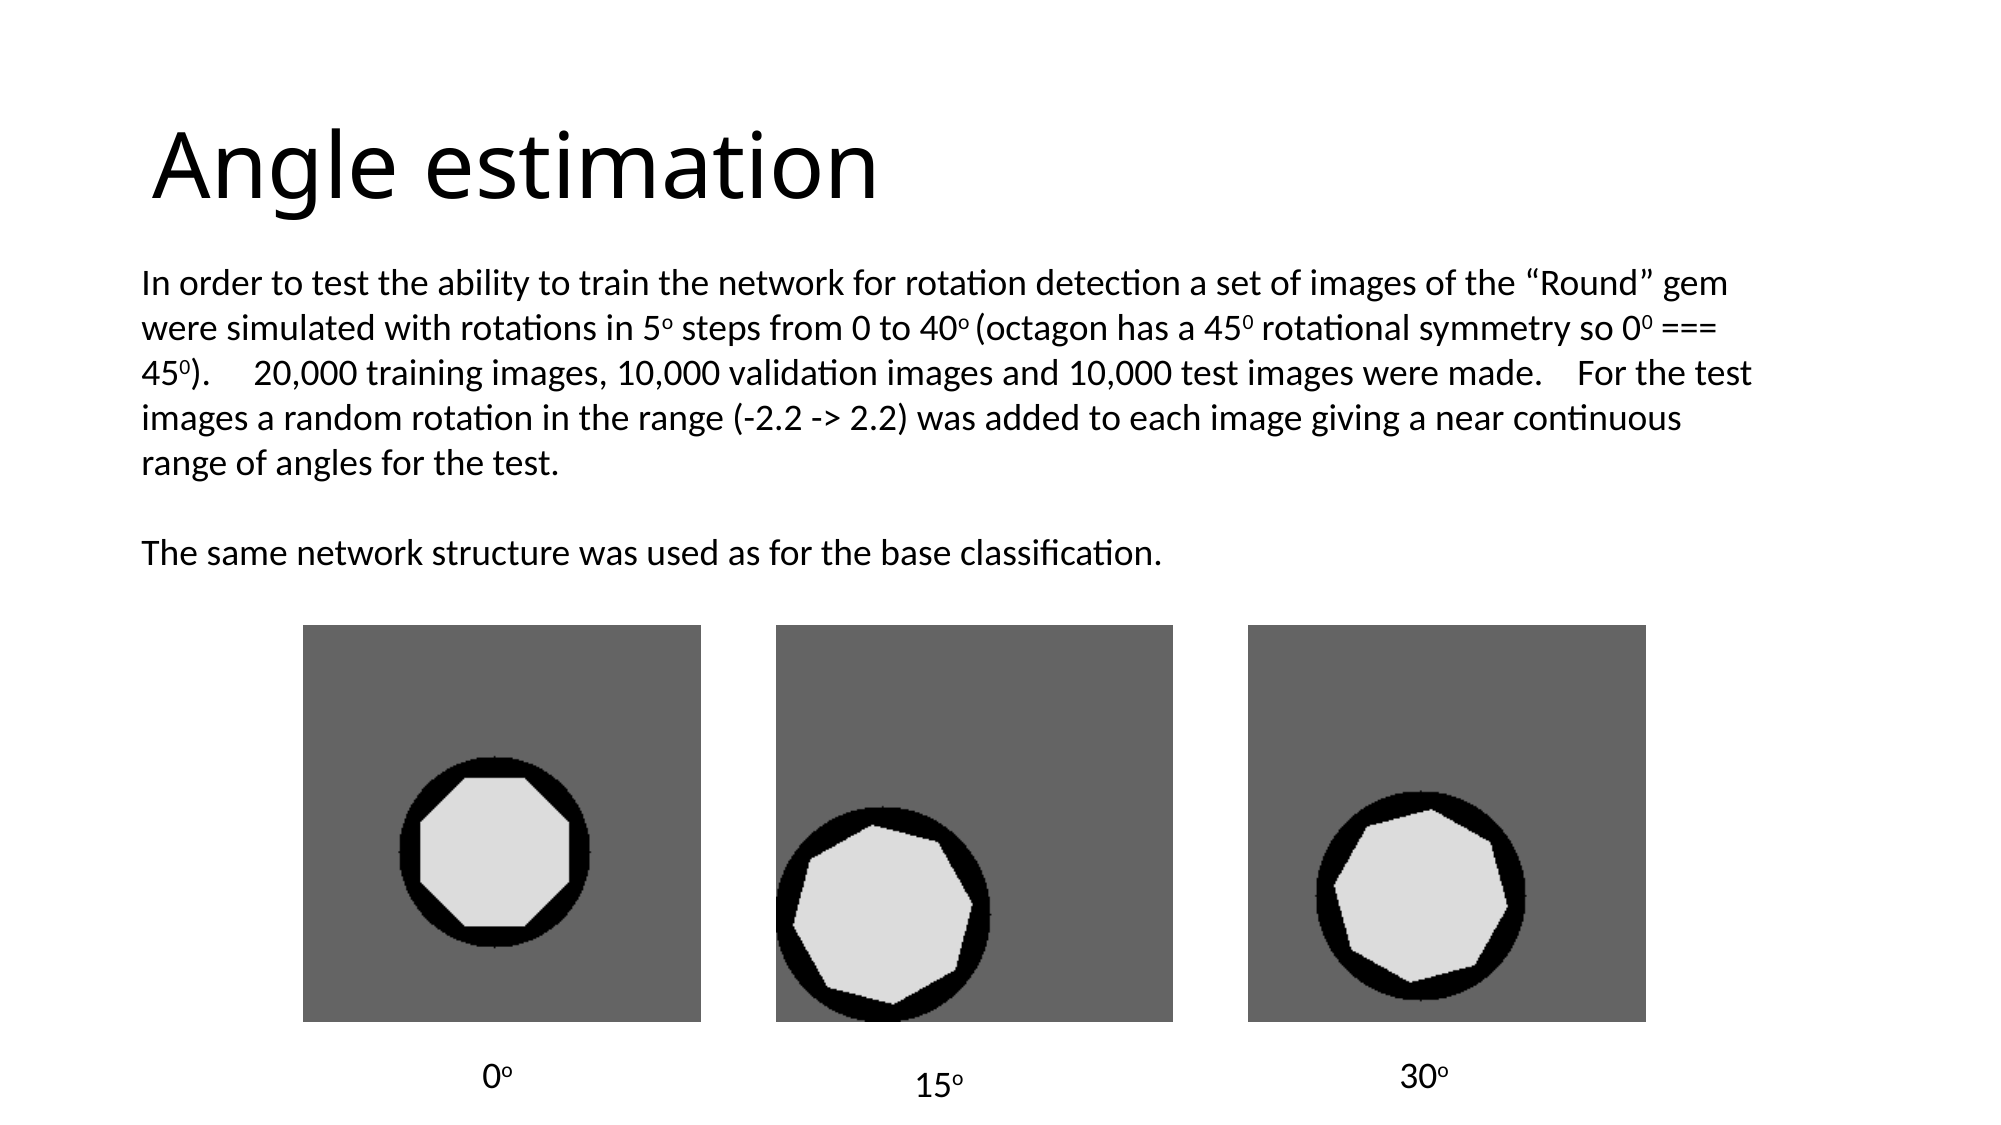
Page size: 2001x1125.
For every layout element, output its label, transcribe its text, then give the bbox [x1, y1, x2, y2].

text_box 30o [1384, 1043, 1535, 1104]
title Angle estimation [137, 59, 1863, 278]
picture [775, 625, 1173, 1022]
picture [303, 625, 701, 1022]
text_box 0o [467, 1043, 577, 1104]
text_box 15o [899, 1052, 1050, 1112]
text_box In order to test the ability to train the network for rotation detection a set of images of the “Round” gem were simulated with rotations in 5o steps from 0 to 40o (octagon has a 450 rotational symmetry so 00 === 450). 20,000 training images, 10,000 validation images and 10,000 test images were made. For the test images a random rotation in the range (-2.2 -> 2.2) was added to each image giving a near continuous range of angles for the test. The same network structure was used as for the base classification. [126, 250, 1787, 581]
picture [1248, 625, 1646, 1022]
